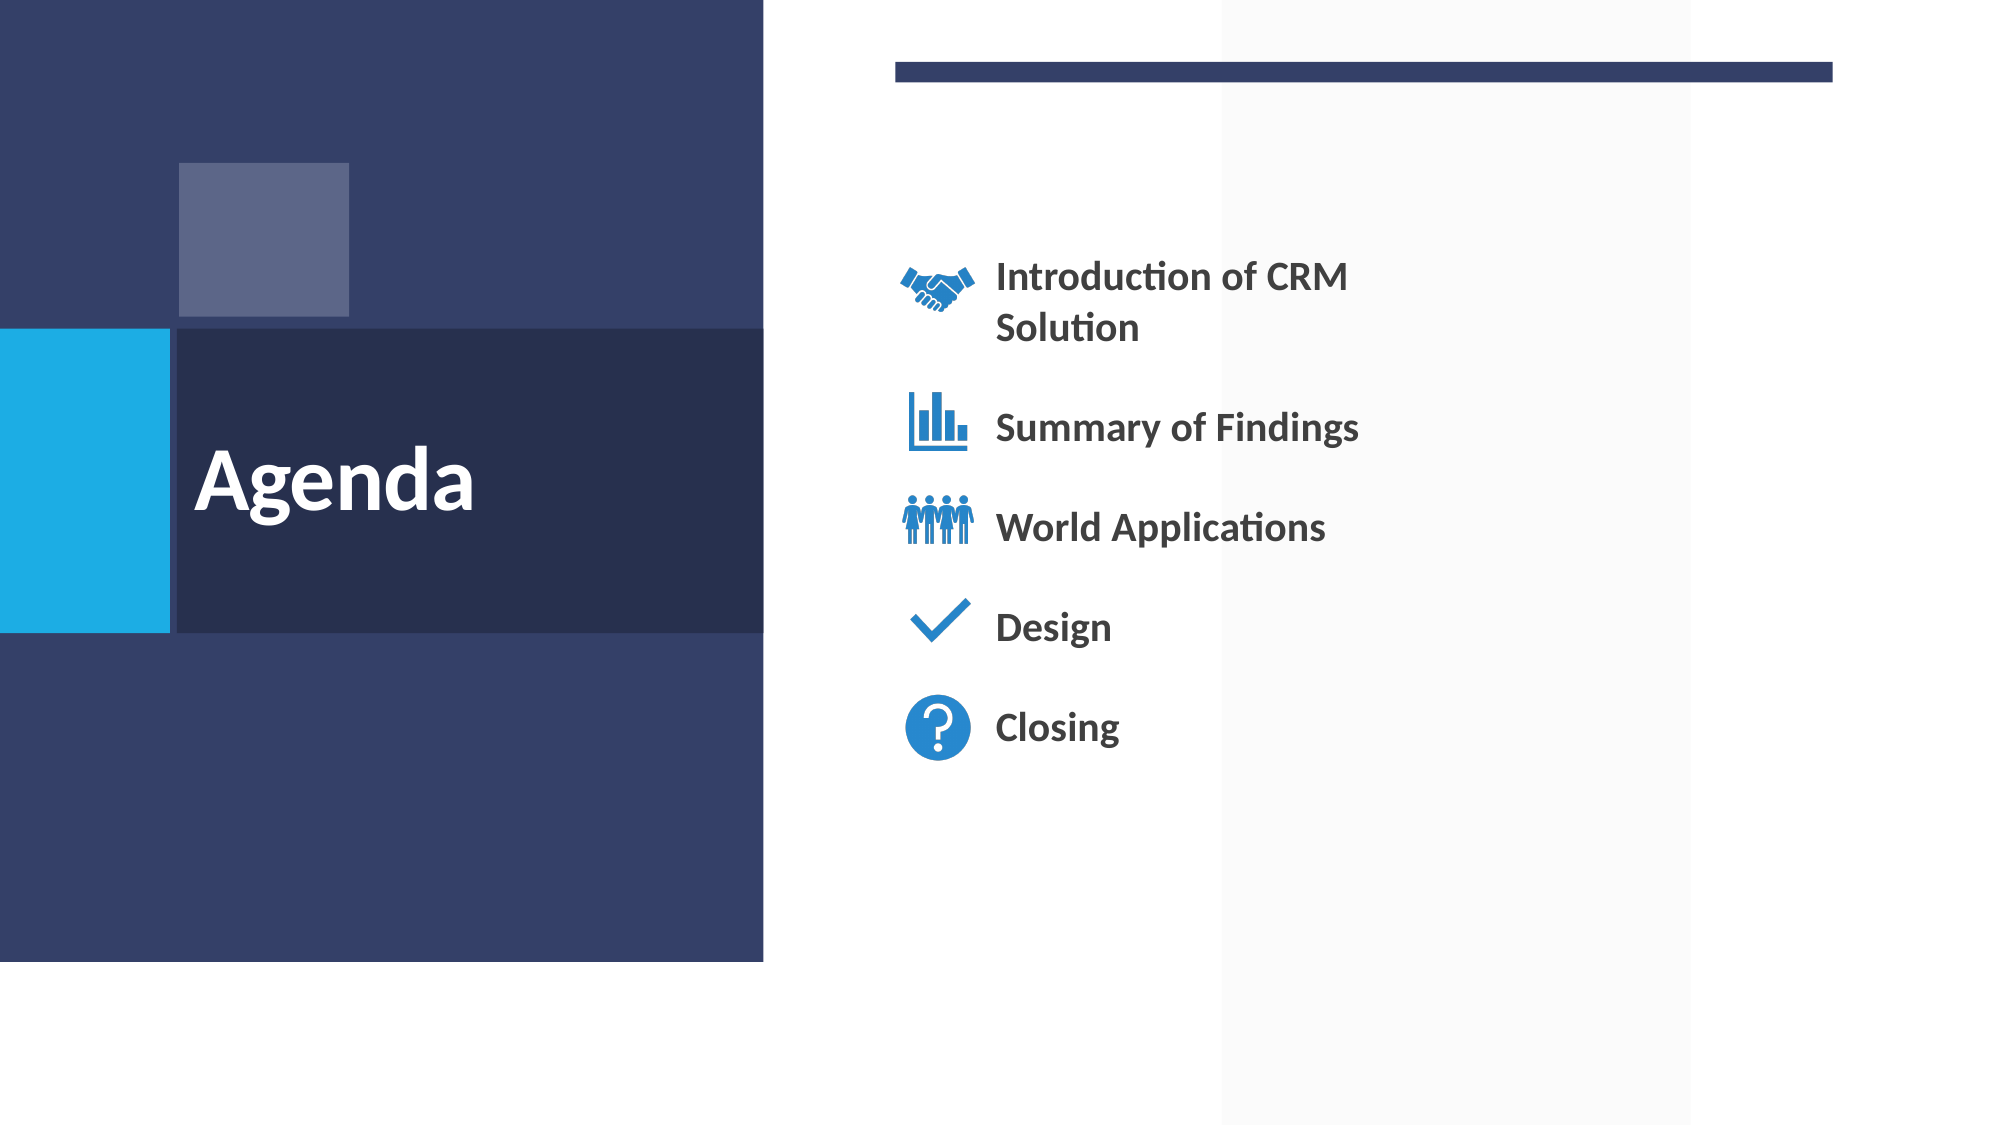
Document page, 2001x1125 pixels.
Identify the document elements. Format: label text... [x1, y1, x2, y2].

text_box [896, 379, 980, 463]
title Agenda [179, 309, 723, 653]
text_box [896, 478, 980, 562]
text_box [908, 587, 972, 654]
text_box [896, 685, 980, 769]
text_box [895, 248, 979, 332]
list Introduction of CRM Solution Summary of Findings World Applications Design Closing [995, 118, 1847, 881]
